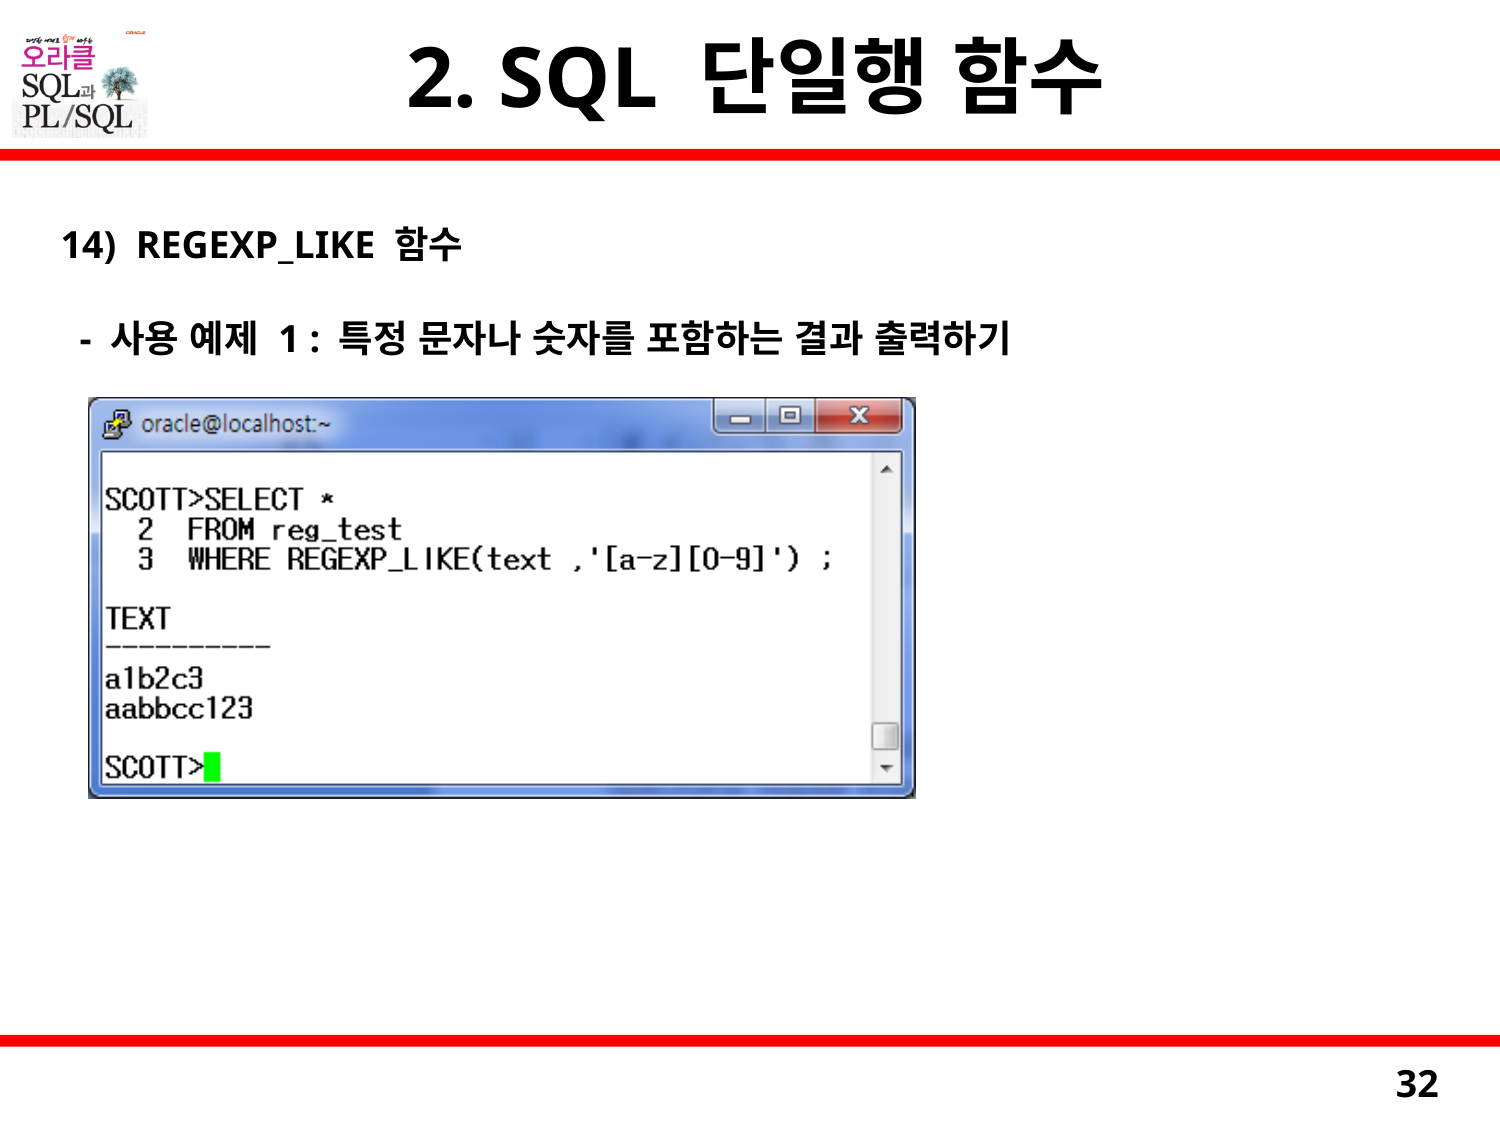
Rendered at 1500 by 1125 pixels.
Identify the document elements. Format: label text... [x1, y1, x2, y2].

text_box [0, 1033, 1500, 1049]
text_box [0, 147, 1500, 163]
text_box - 사용 예제 1 : 특정 문자나 숫자를 포함하는 결과 출력하기 [63, 289, 1201, 387]
text_box 32 [1362, 1056, 1473, 1108]
picture [88, 396, 916, 799]
picture [11, 19, 148, 138]
text_box 2. SQL 단일행 함수 [252, 0, 1260, 151]
text_box 14) REGEXP_LIKE 함수 [39, 194, 564, 293]
